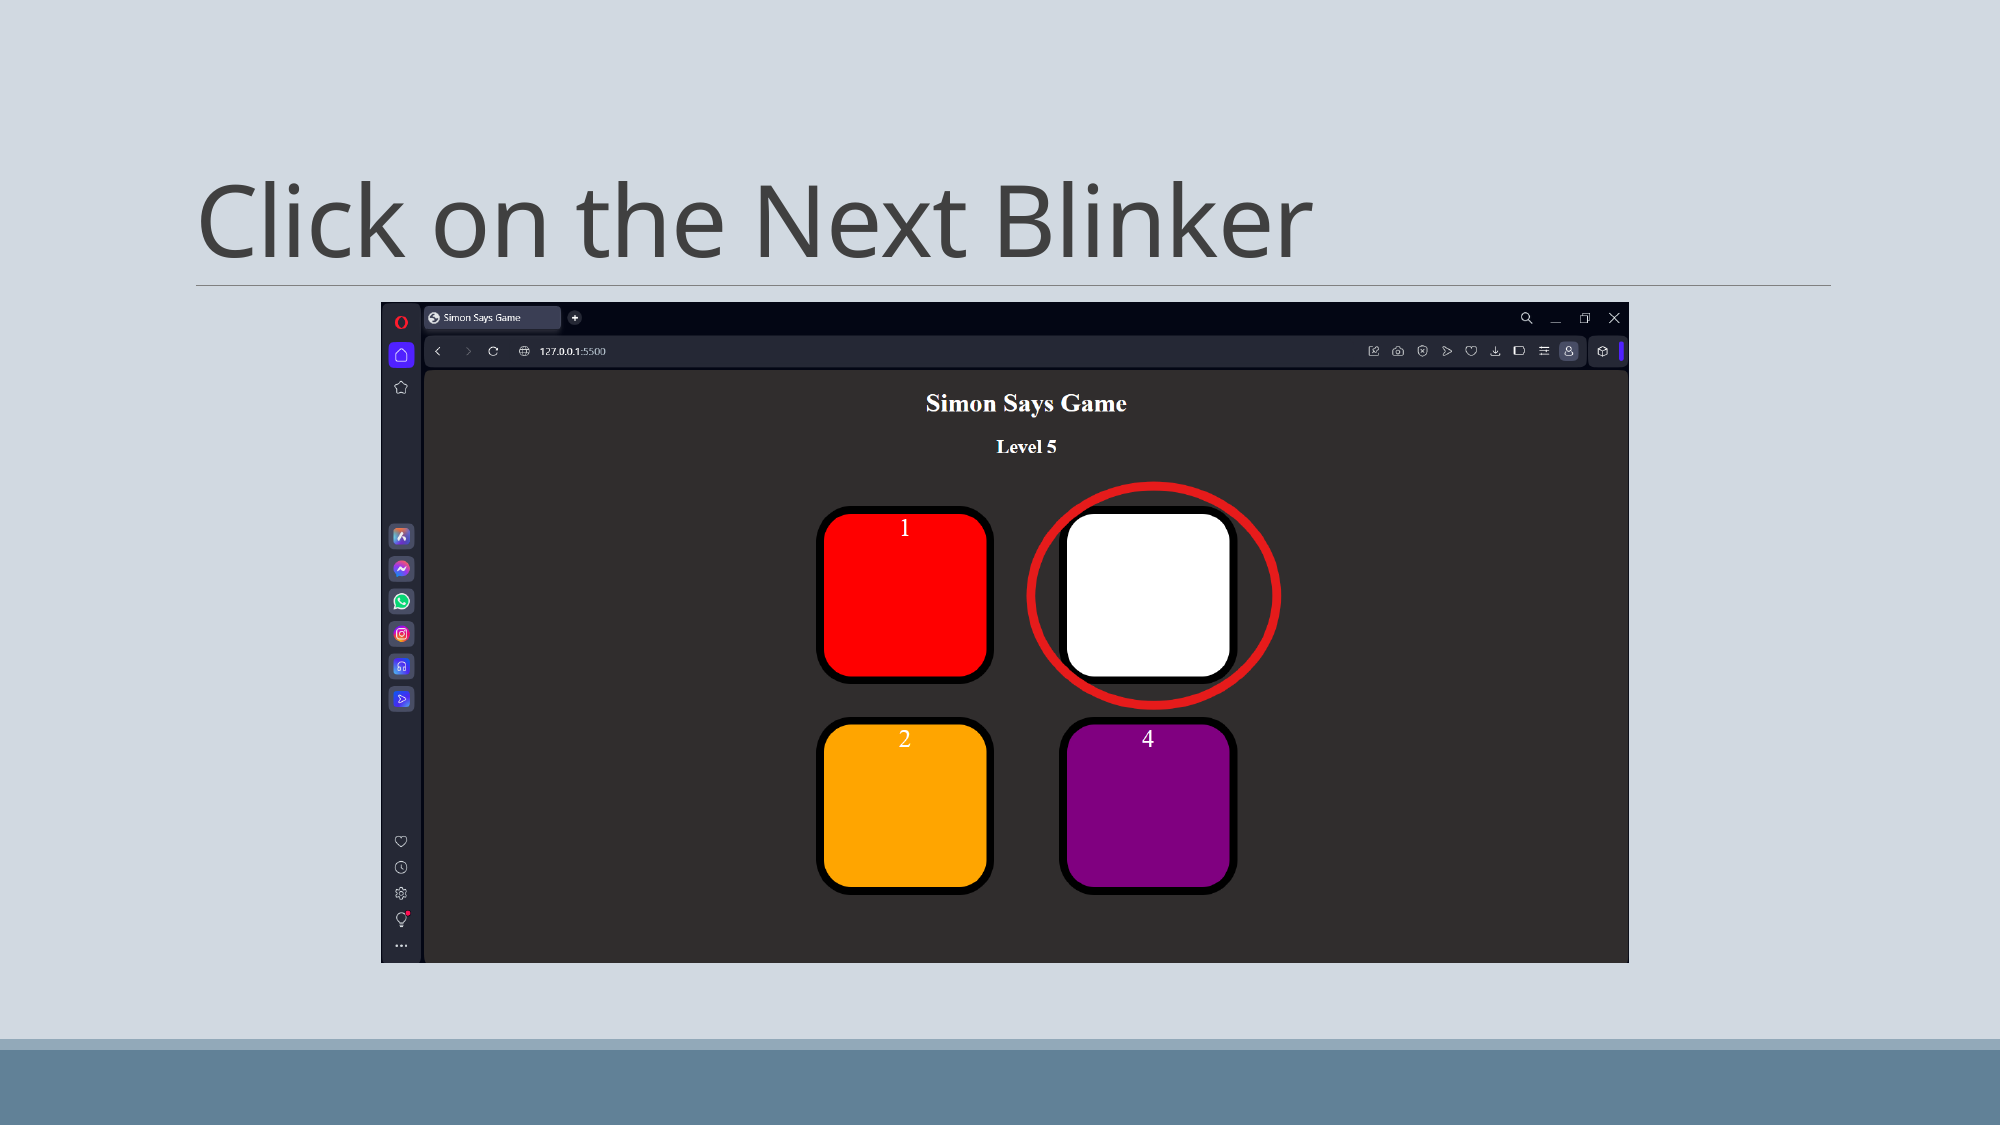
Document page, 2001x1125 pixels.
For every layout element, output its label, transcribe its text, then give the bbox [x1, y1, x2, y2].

title Click on the Next Blinker [180, 47, 1830, 285]
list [380, 302, 1629, 964]
